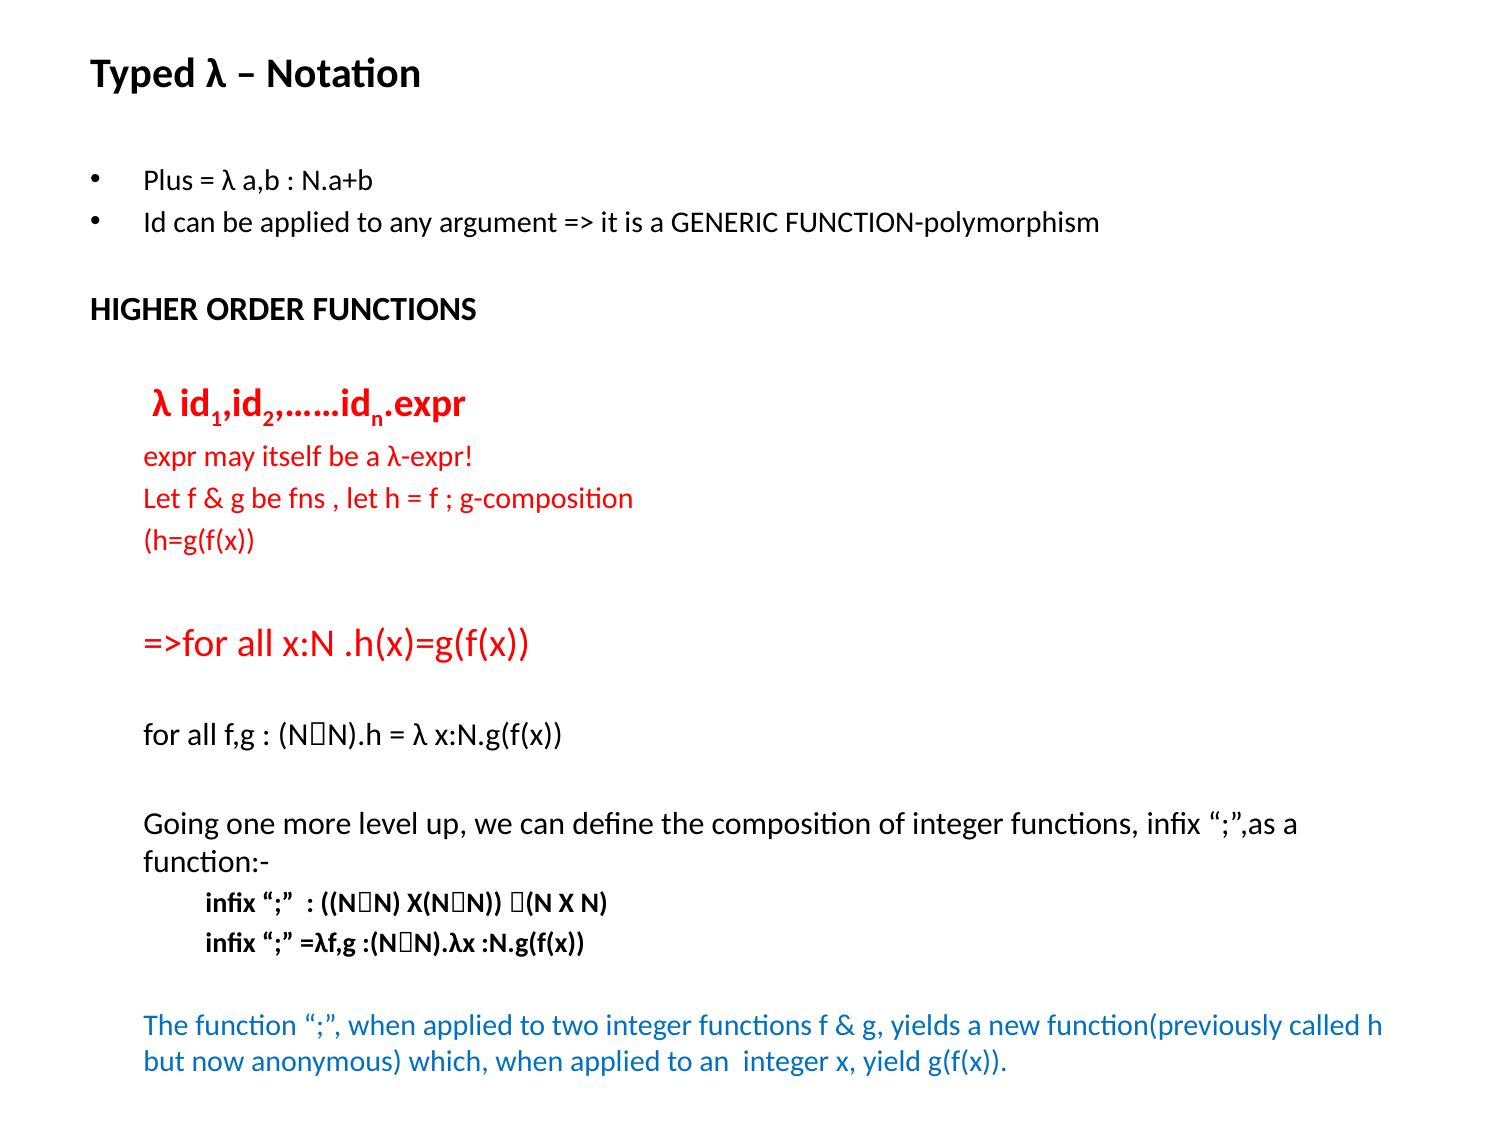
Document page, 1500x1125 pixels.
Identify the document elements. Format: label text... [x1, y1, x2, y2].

list Typed λ – Notation Plus = λ a,b : N.a+b Id can be applied to any argument => it is a GENERIC FUNCTION-polymorphism HIGHER ORDER FUNCTIONS λ id1,id2,……idn.expr expr may itself be a λ-expr! Let f & g be fns , let h = f ; g-composition (h=g(f(x)) =>for all x:N .h(x)=g(f(x)) for all f,g : (NN).h = λ x:N.g(f(x)) Going one more level up, we can define the composition of integer functions, infix “;”,as a function:- infix “;” : ((NN) X(NN)) (N X N) infix “;” =λf,g :(NN).λx :N.g(f(x)) The function “;”, when applied to two integer functions f & g, yields a new function(previously called h but now anonymous) which, when applied to an integer x, yield g(f(x)). [75, 37, 1425, 1088]
